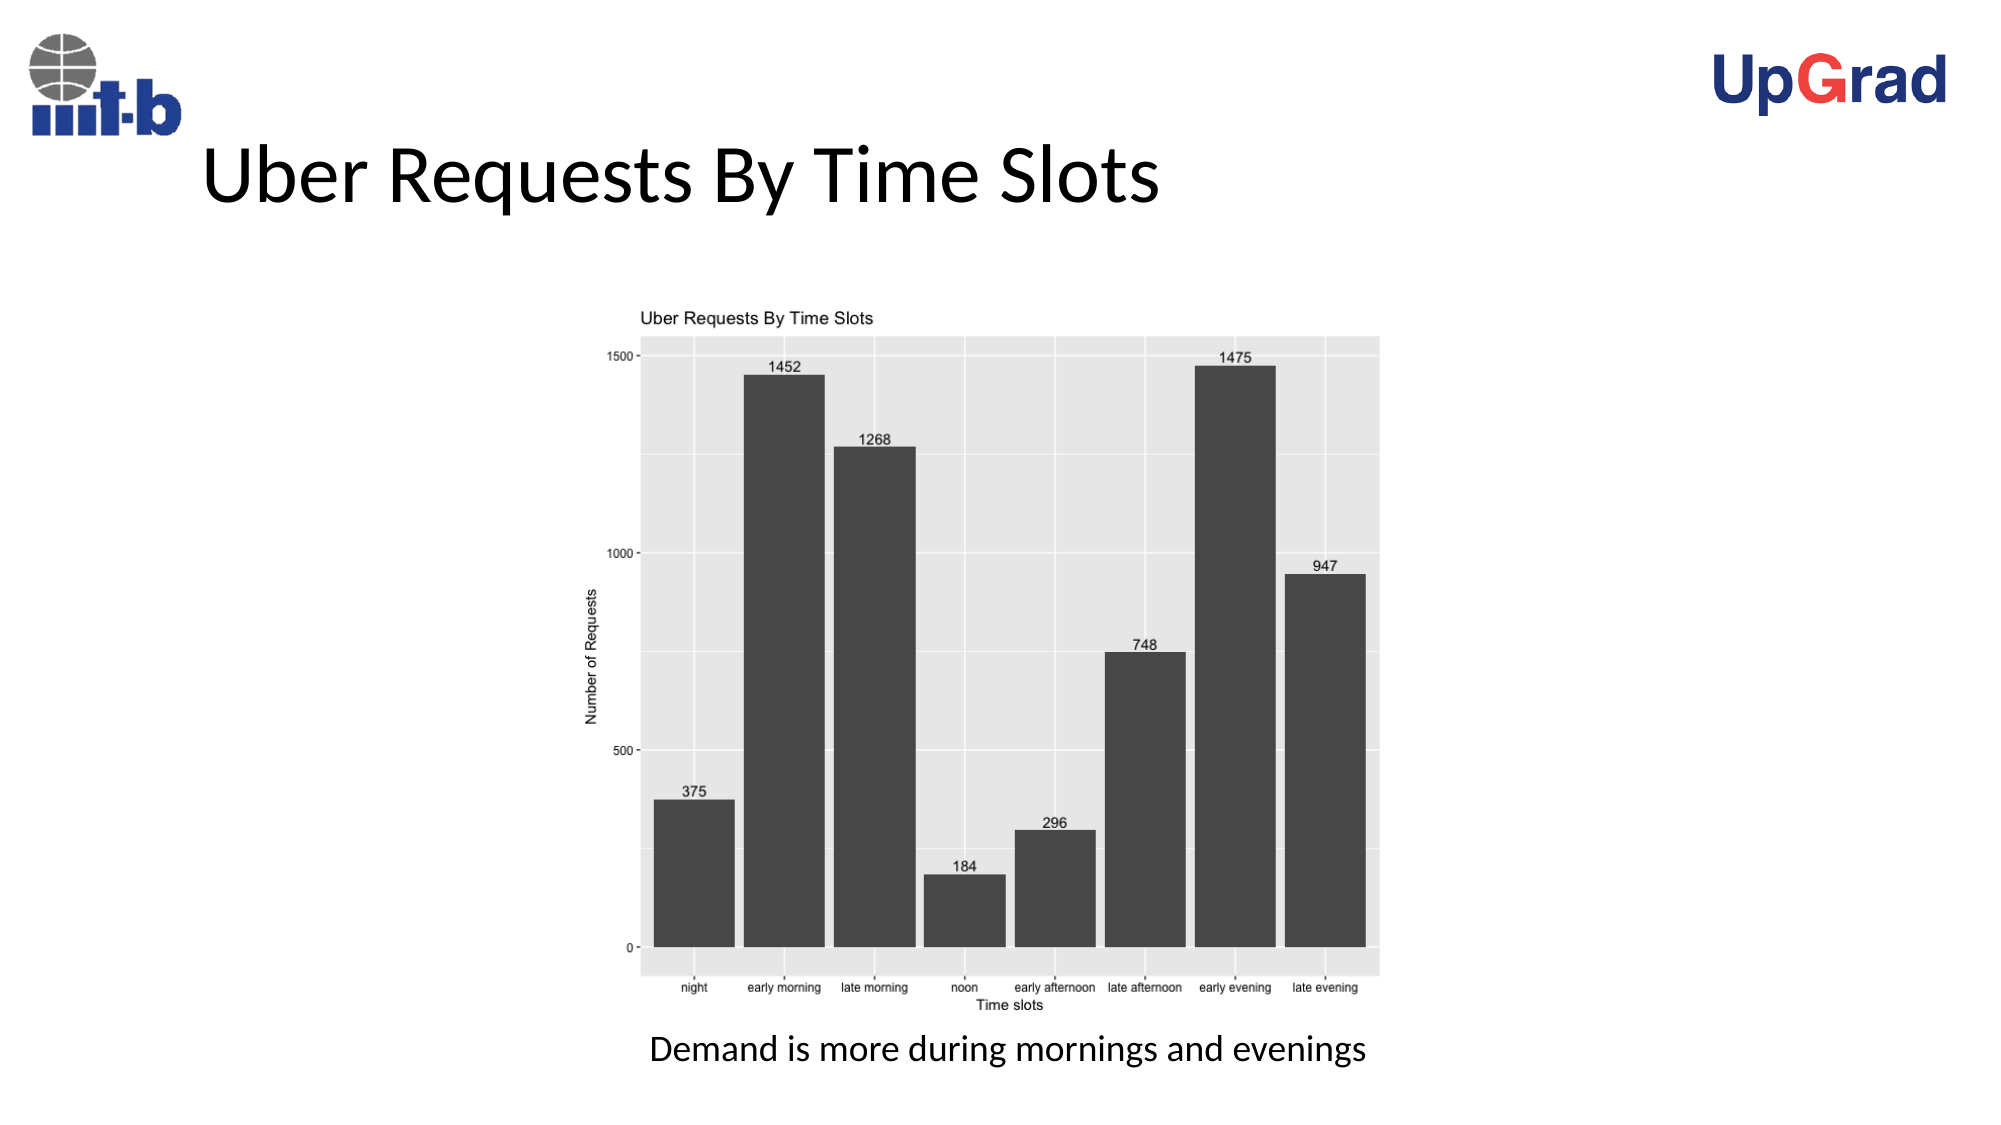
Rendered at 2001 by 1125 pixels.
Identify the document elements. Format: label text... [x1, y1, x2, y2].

text_box Demand is more during mornings and evenings [634, 1017, 1383, 1077]
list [578, 304, 1387, 1017]
picture [0, 29, 208, 163]
title Uber Requests By Time Slots [186, 104, 1715, 246]
picture [1714, 53, 1952, 116]
